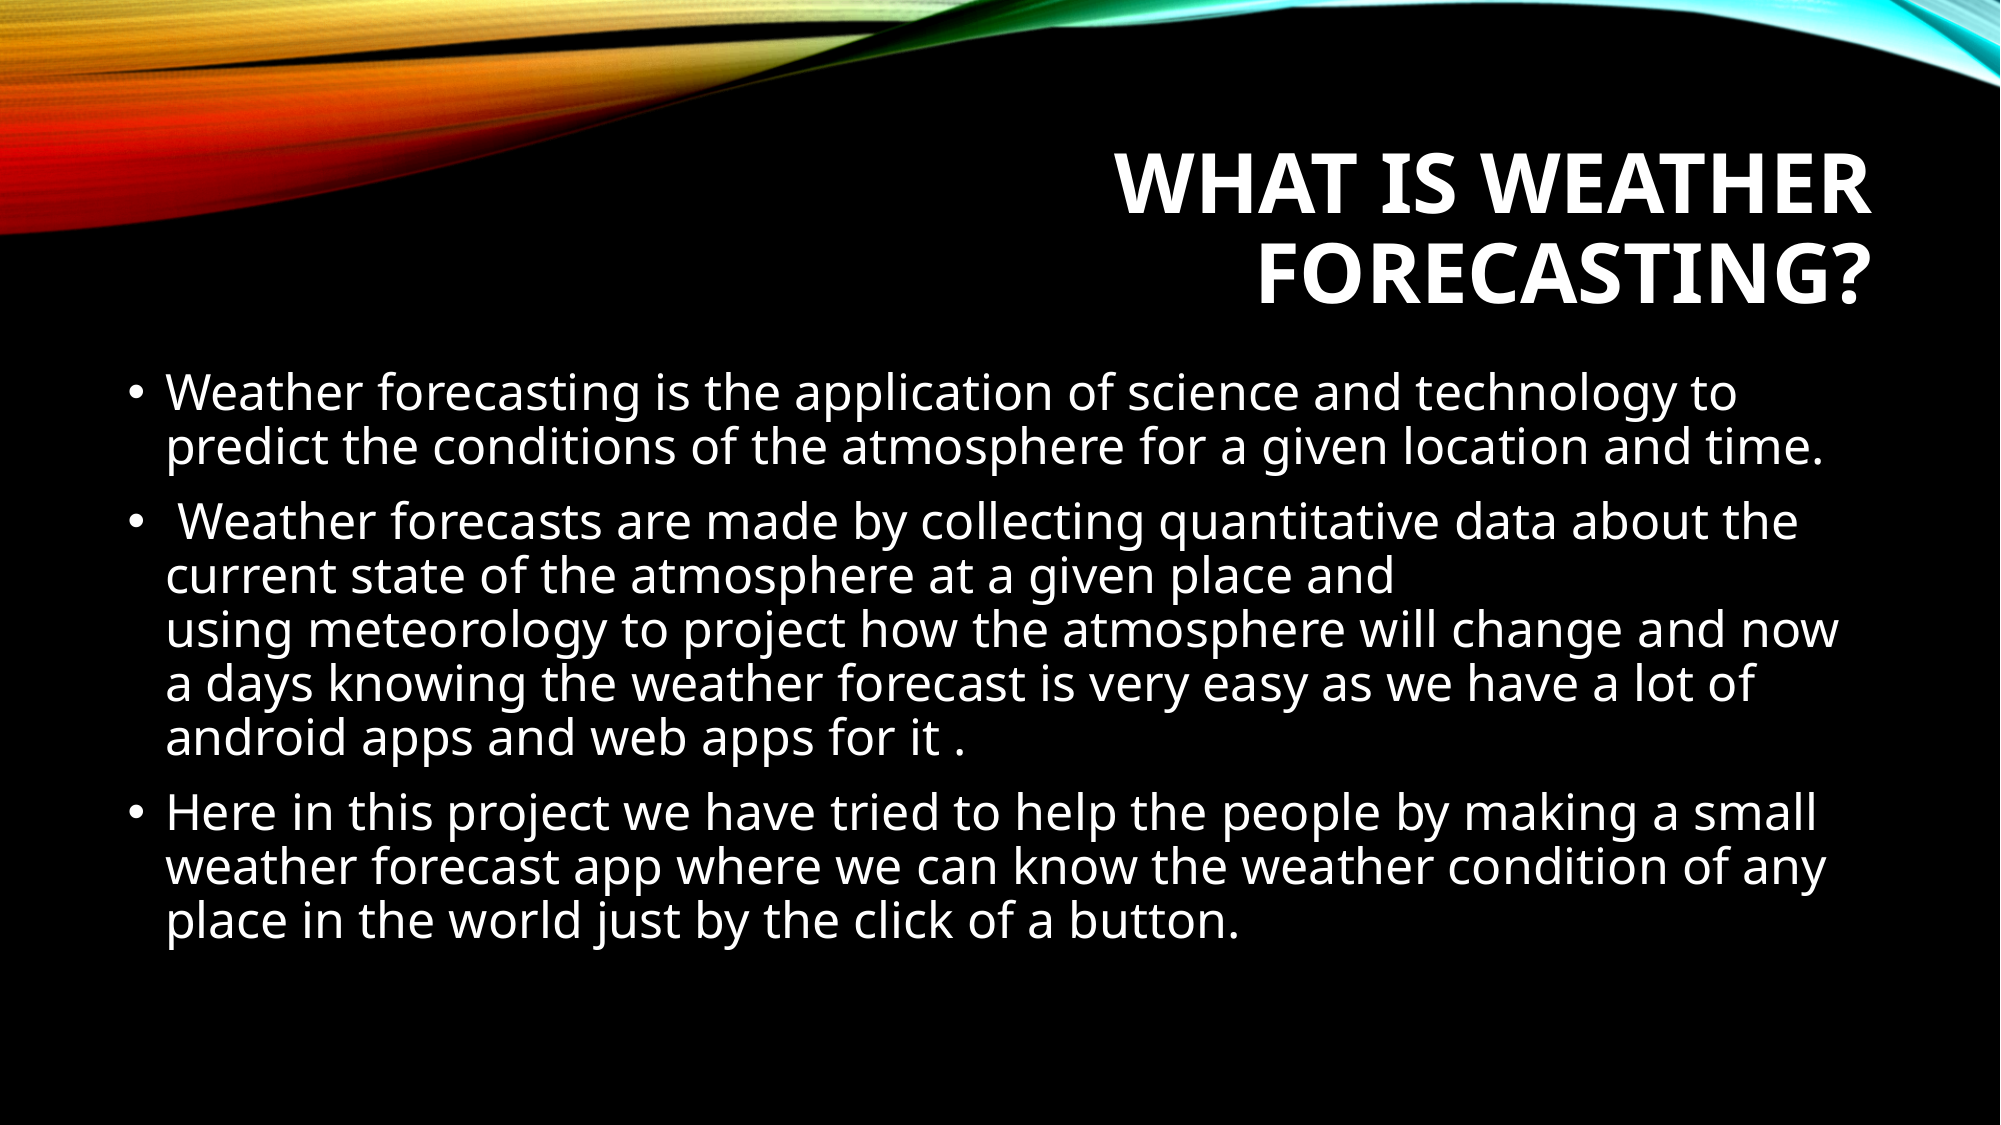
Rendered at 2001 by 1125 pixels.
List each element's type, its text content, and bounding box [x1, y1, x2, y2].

picture [0, 0, 2000, 237]
list Weather forecasting is the application of science and technology to predict the conditions of the atmosphere for a given location and time. Weather forecasts are made by collecting quantitative data about the current state of the atmosphere at a given place and using meteorology to project how the atmosphere will change and now a days knowing the weather forecast is very easy as we have a lot of android apps and web apps for it . Here in this project we have tried to help the people by making a small weather forecast app where we can know the weather condition of any place in the world just by the click of a button. [112, 360, 1888, 1021]
title What is Weather Forecasting? [474, 125, 1888, 338]
